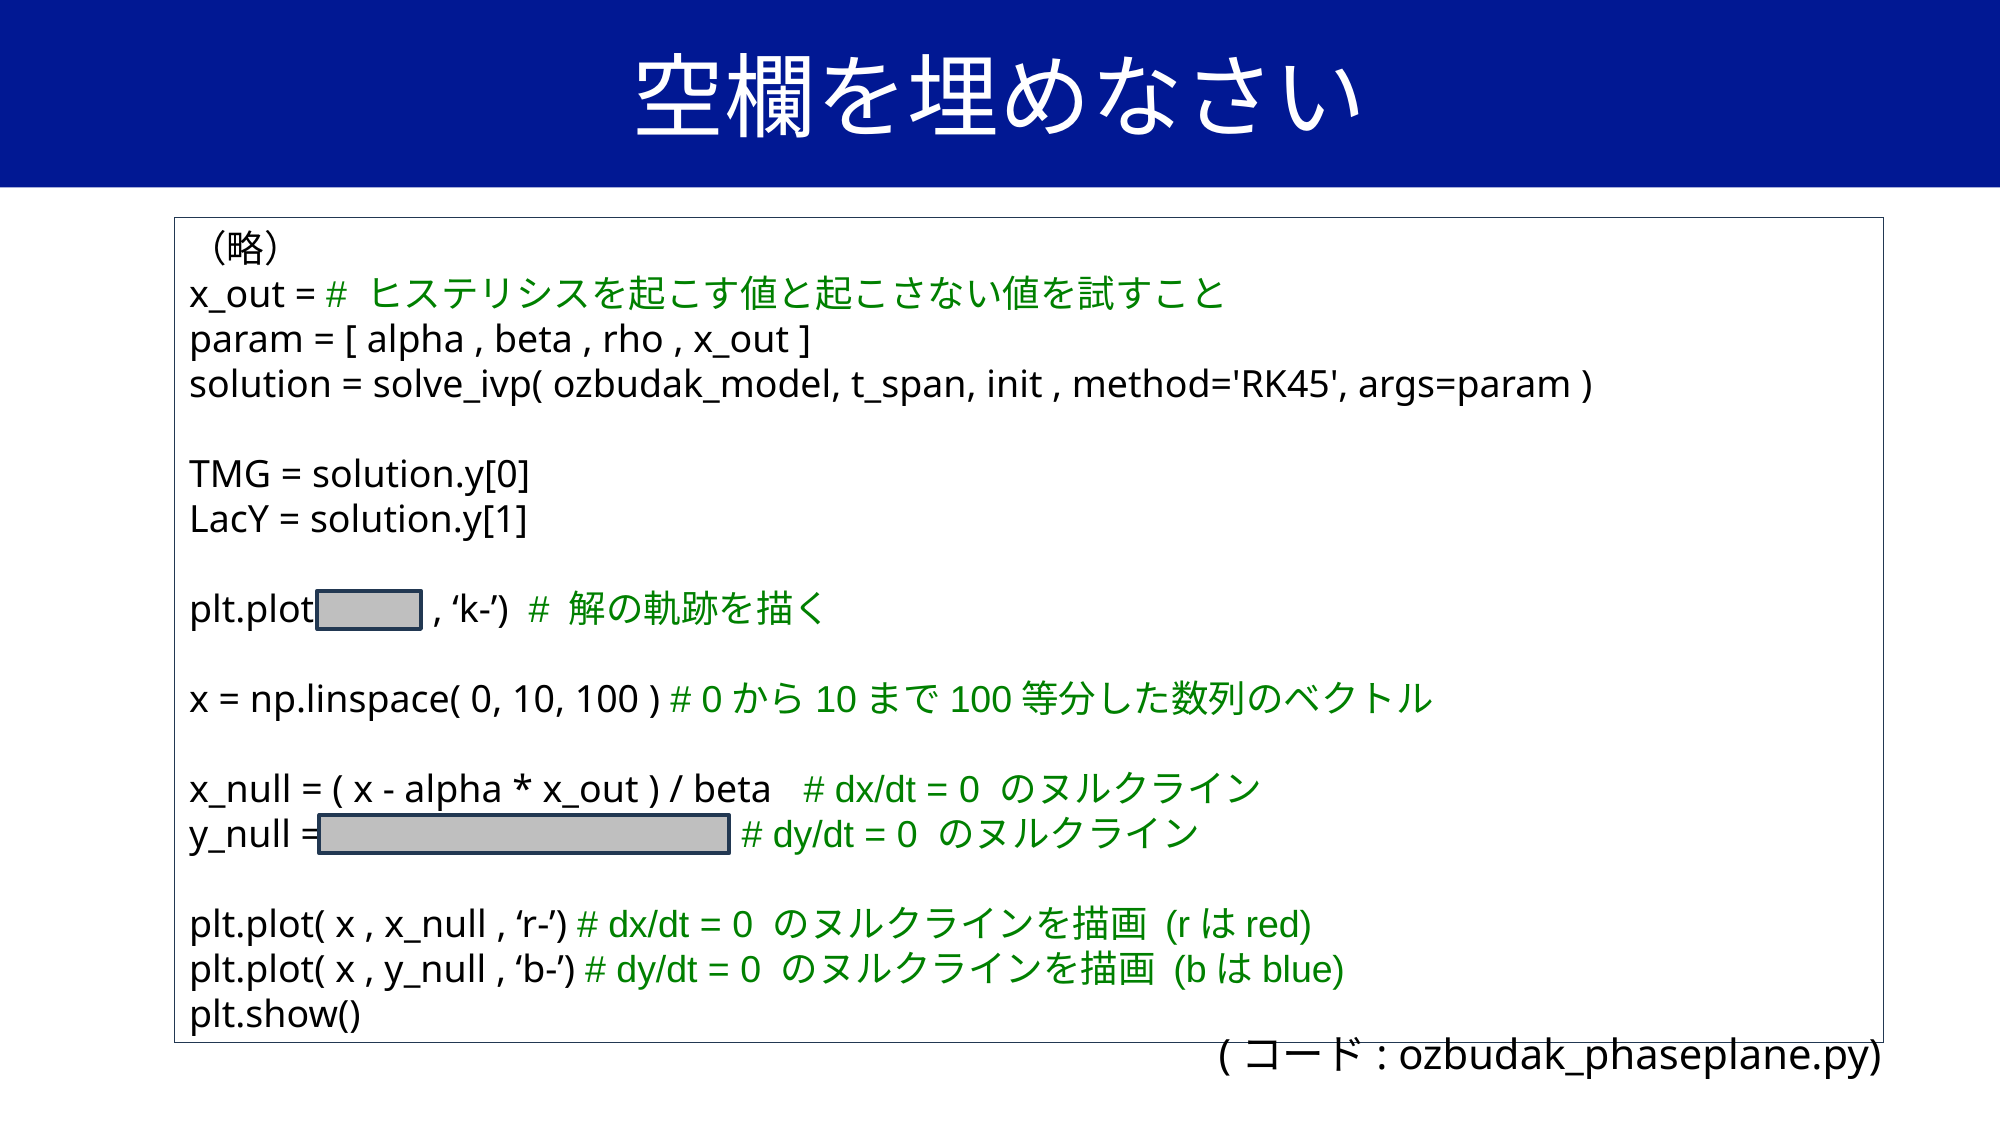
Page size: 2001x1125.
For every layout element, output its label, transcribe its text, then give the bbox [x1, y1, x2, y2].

title 空欄を埋めなさい [0, 0, 2000, 188]
text_box [315, 589, 423, 631]
text_box [317, 813, 731, 855]
text_box （略） x_out = # ヒステリシスを起こす値と起こさない値を試すこと param = [ alpha , beta , rho , x_out ] solution = solve_ivp( ozbudak_model, t_span, init , method='RK45', args=param ) TMG = solution.y[0] LacY = solution.y[1] plt.plot( , , ‘k-’) # 解の軌跡を描く x = np.linspace( 0, 10, 100 ) # 0から10まで100等分した数列のベクトル x_null = ( x - alpha * x_out ) / beta # dx/dt = 0 のヌルクライン y_null = # dy/dt = 0 のヌルクライン plt.plot( x , x_null , ‘r-’) # dx/dt = 0 のヌルクラインを描画 (rはred) plt.plot( x , y_null , ‘b-’) # dy/dt = 0 のヌルクラインを描画 (bはblue) plt.show() [174, 217, 1884, 1043]
text_box (コード: ozbudak_phaseplane.py) [1203, 1020, 1897, 1085]
